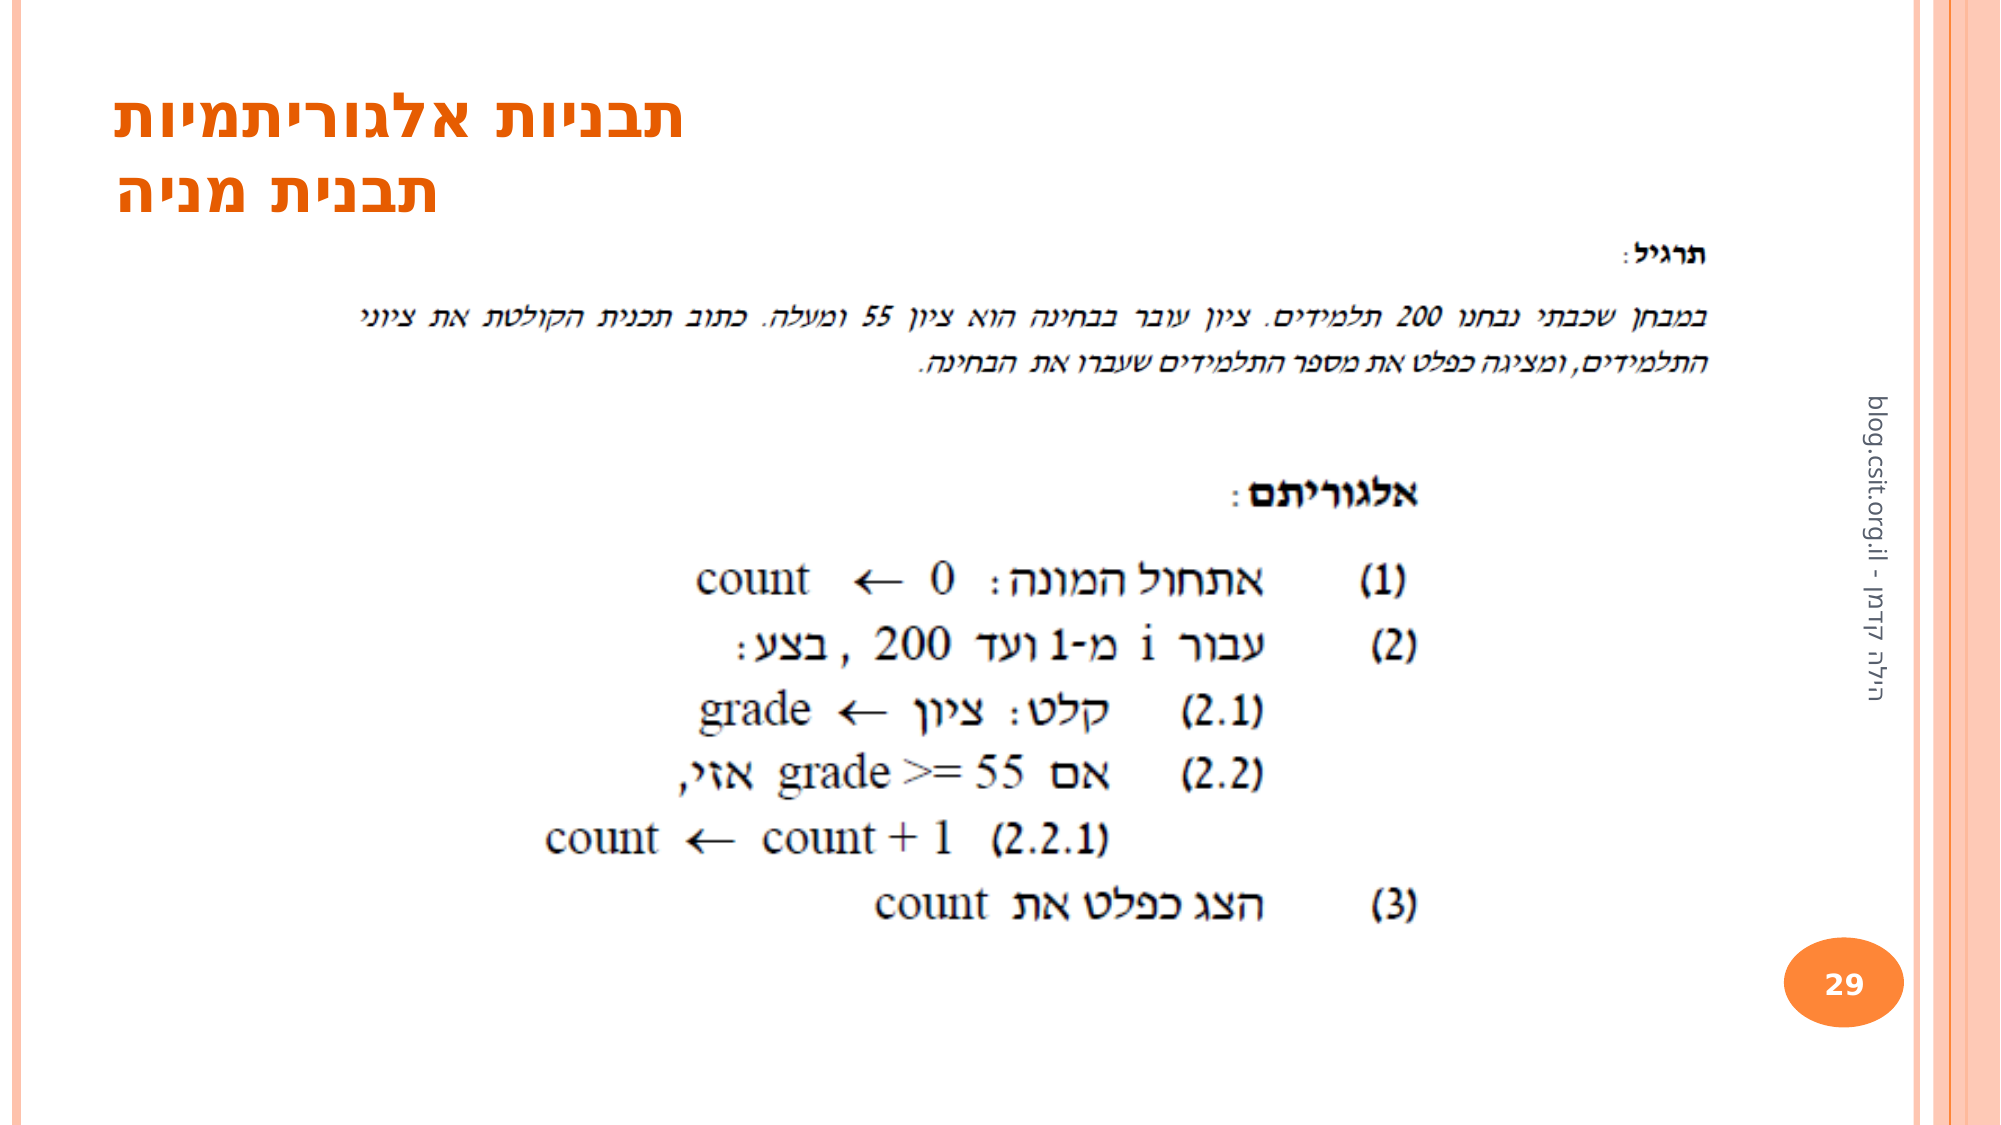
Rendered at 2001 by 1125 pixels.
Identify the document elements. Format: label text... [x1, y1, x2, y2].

slide_number 29 [1777, 940, 1912, 1027]
footer הילה קדמן - blog.csit.org.il [1838, 380, 1919, 906]
picture [349, 232, 1728, 399]
title תבניות אלגוריתמיות תבנית מניה [99, 45, 1734, 233]
picture [468, 444, 1443, 958]
